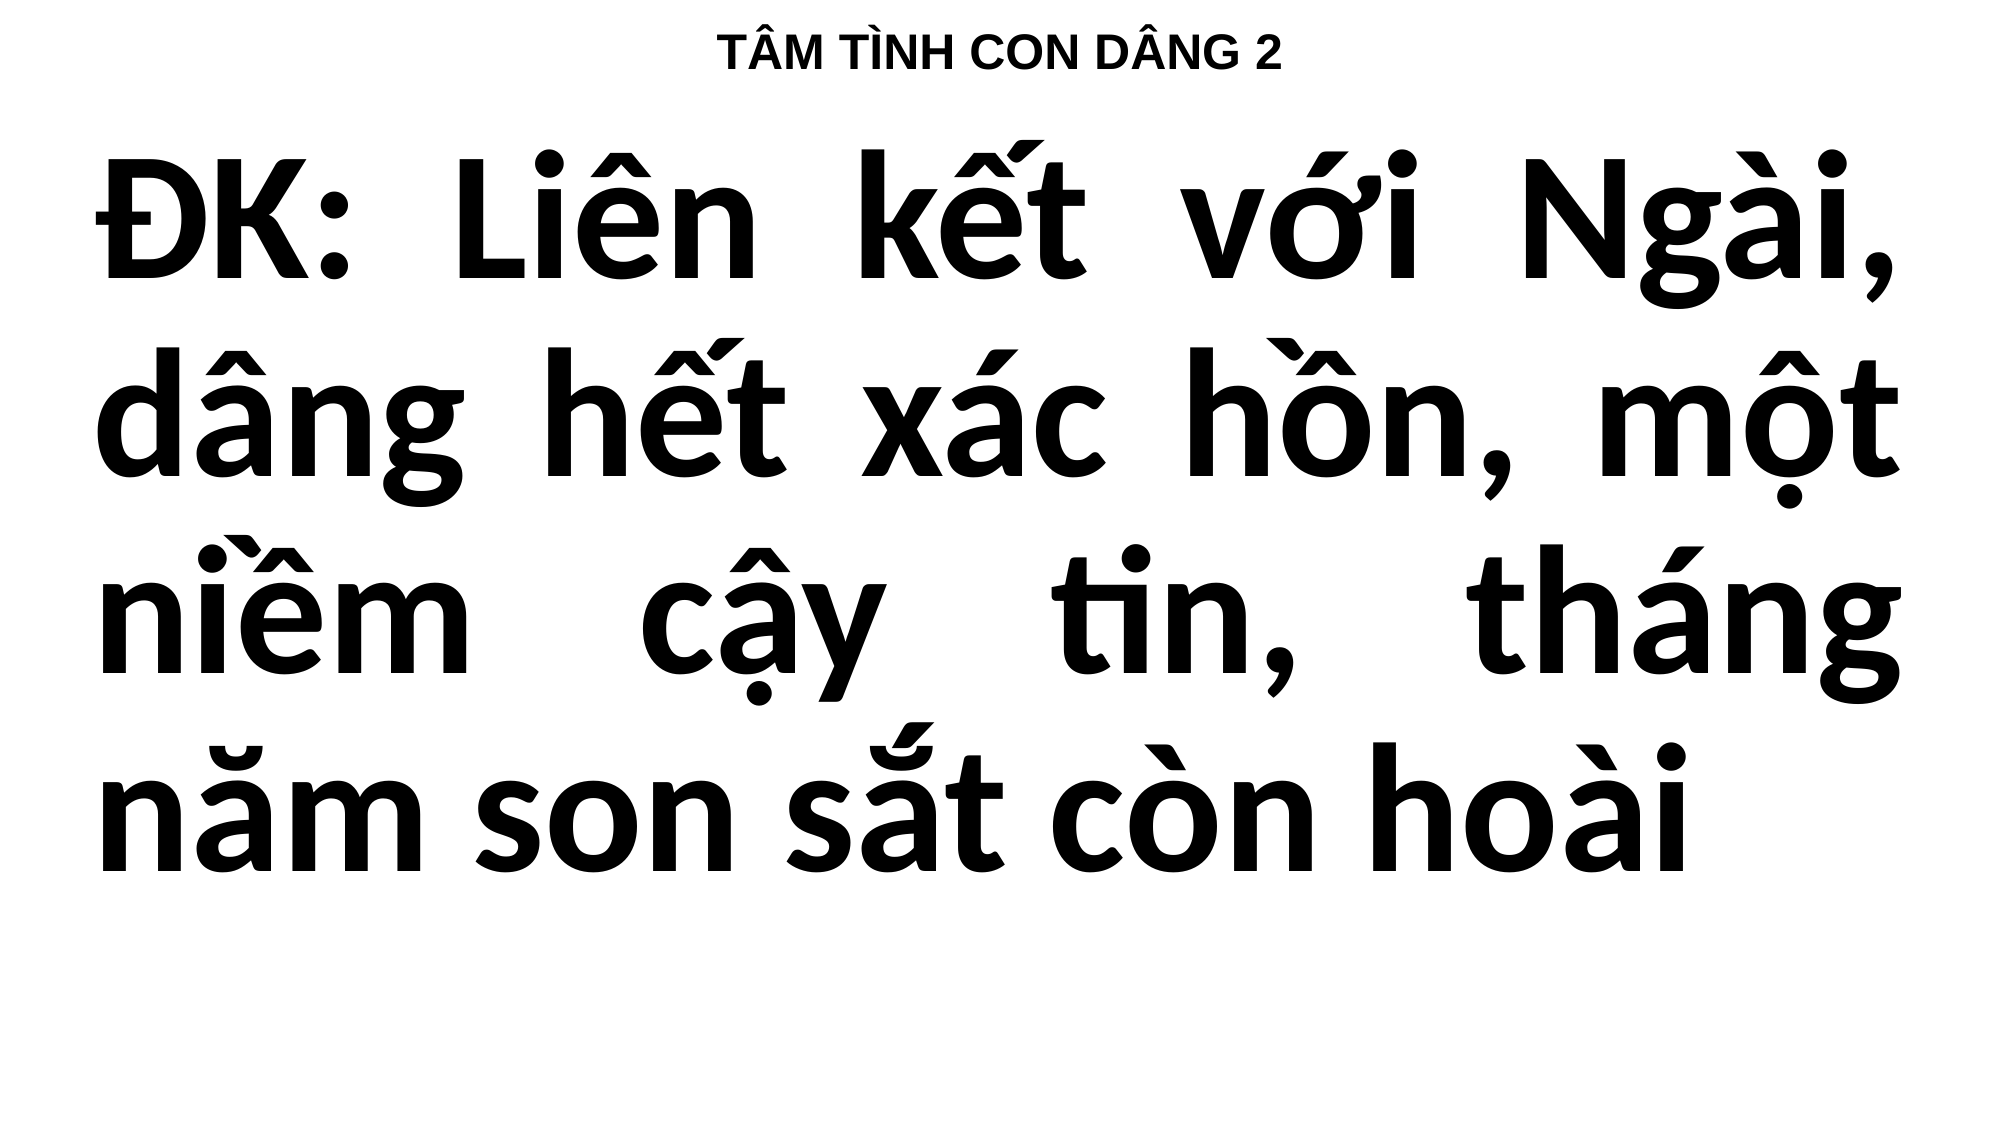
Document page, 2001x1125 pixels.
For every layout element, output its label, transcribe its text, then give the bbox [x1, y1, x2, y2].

text_box TÂM TÌNH CON DÂNG 2 [701, 11, 1299, 87]
list ĐK: Liên kết với Ngài, dâng hết xác hồn, một niềm cậy tin, tháng năm son sắt còn hoài [77, 112, 1920, 1125]
